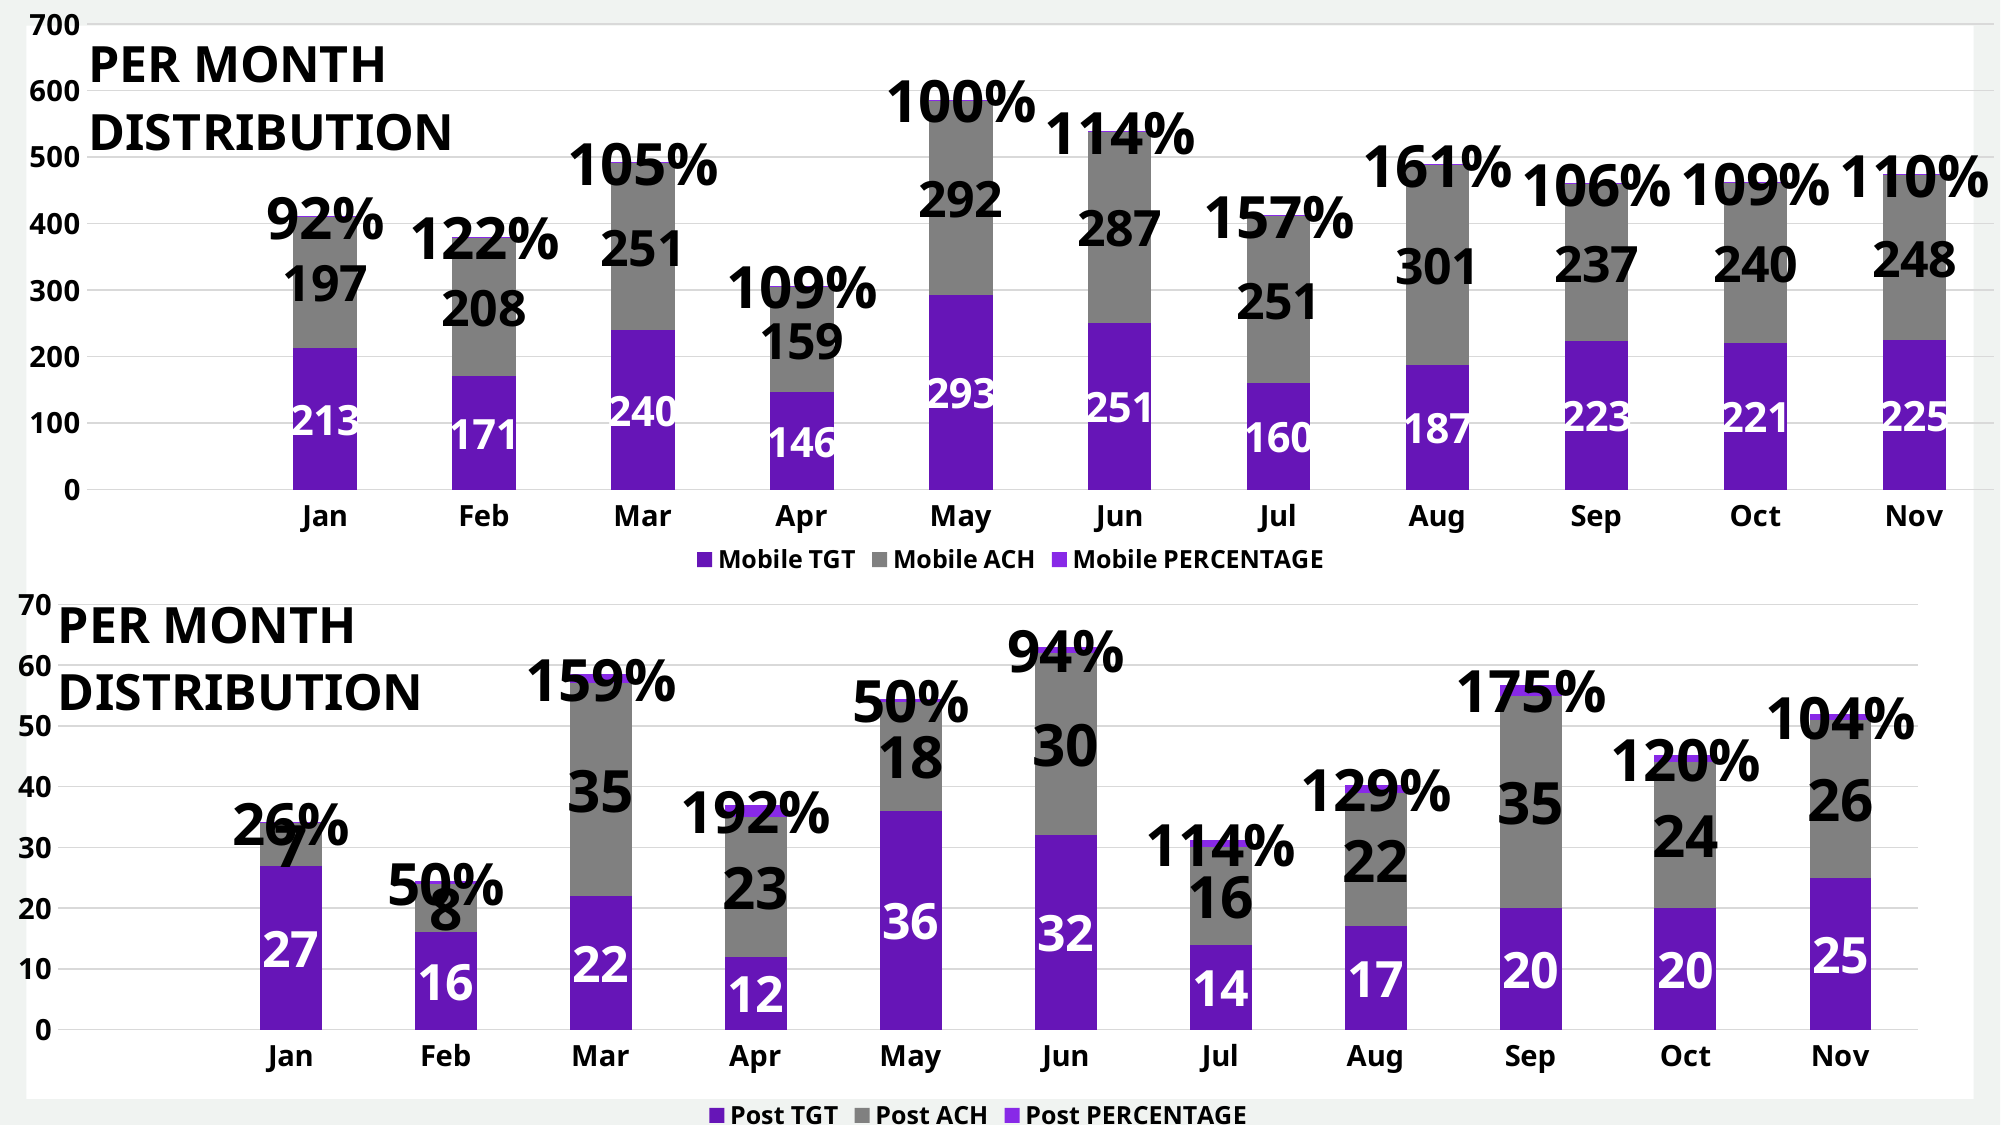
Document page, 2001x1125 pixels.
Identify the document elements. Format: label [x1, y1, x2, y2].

chart [0, 0, 2000, 1125]
